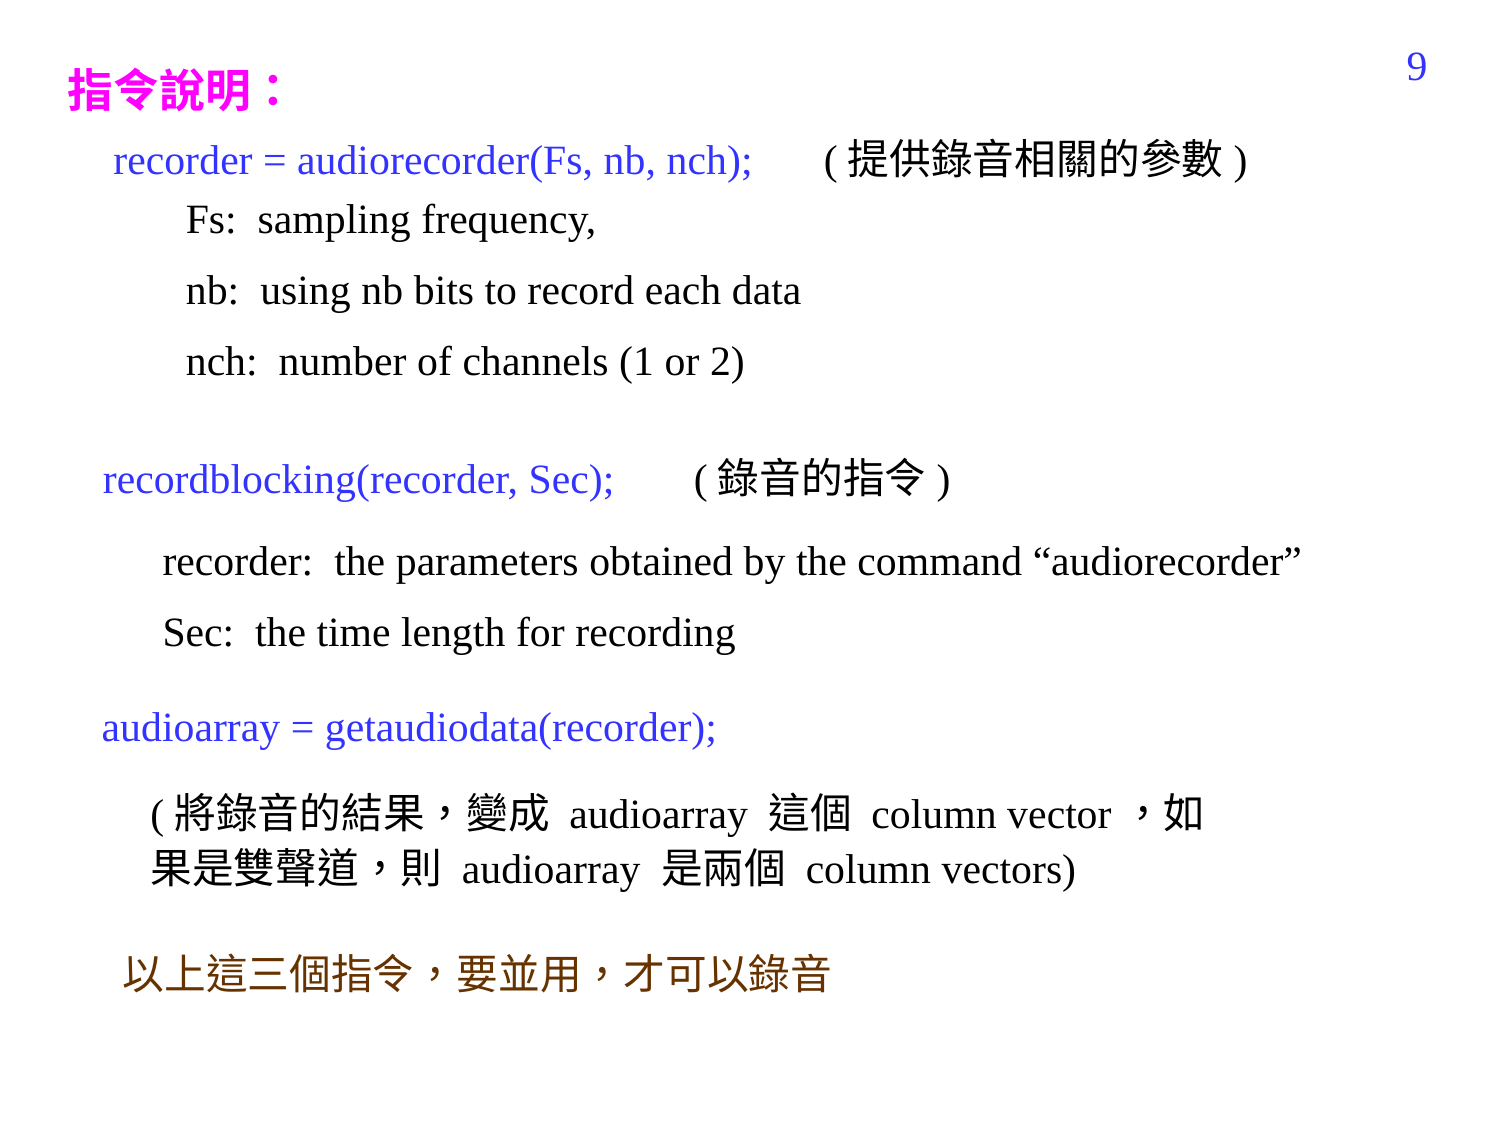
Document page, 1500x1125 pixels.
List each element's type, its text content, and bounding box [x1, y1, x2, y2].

text_box (提供錄音相關的參數) [809, 125, 1424, 191]
text_box 以上這三個指令，要並用，才可以錄音 [88, 940, 1046, 1006]
text_box recorder = audiorecorder(Fs, nb, nch); [98, 125, 768, 191]
text_box recordblocking(recorder, Sec); [88, 444, 630, 509]
text_box 185 [1092, 31, 1443, 110]
text_box (將錄音的結果，變成 audioarray 這個 column vector，如果是雙聲道，則 audioarray 是兩個 column vectors) [135, 774, 1258, 900]
text_box 指令說明： [53, 54, 408, 125]
text_box (錄音的指令) [679, 444, 1294, 509]
text_box Fs: sampling frequency, nb: using nb bits to record each data nch: number of channels (1 or 2) [171, 184, 927, 392]
text_box audioarray = getaudiodata(recorder); [86, 692, 733, 758]
text_box recorder: the parameters obtained by the command “audiorecorder” Sec: the time length for recording [147, 526, 1341, 663]
